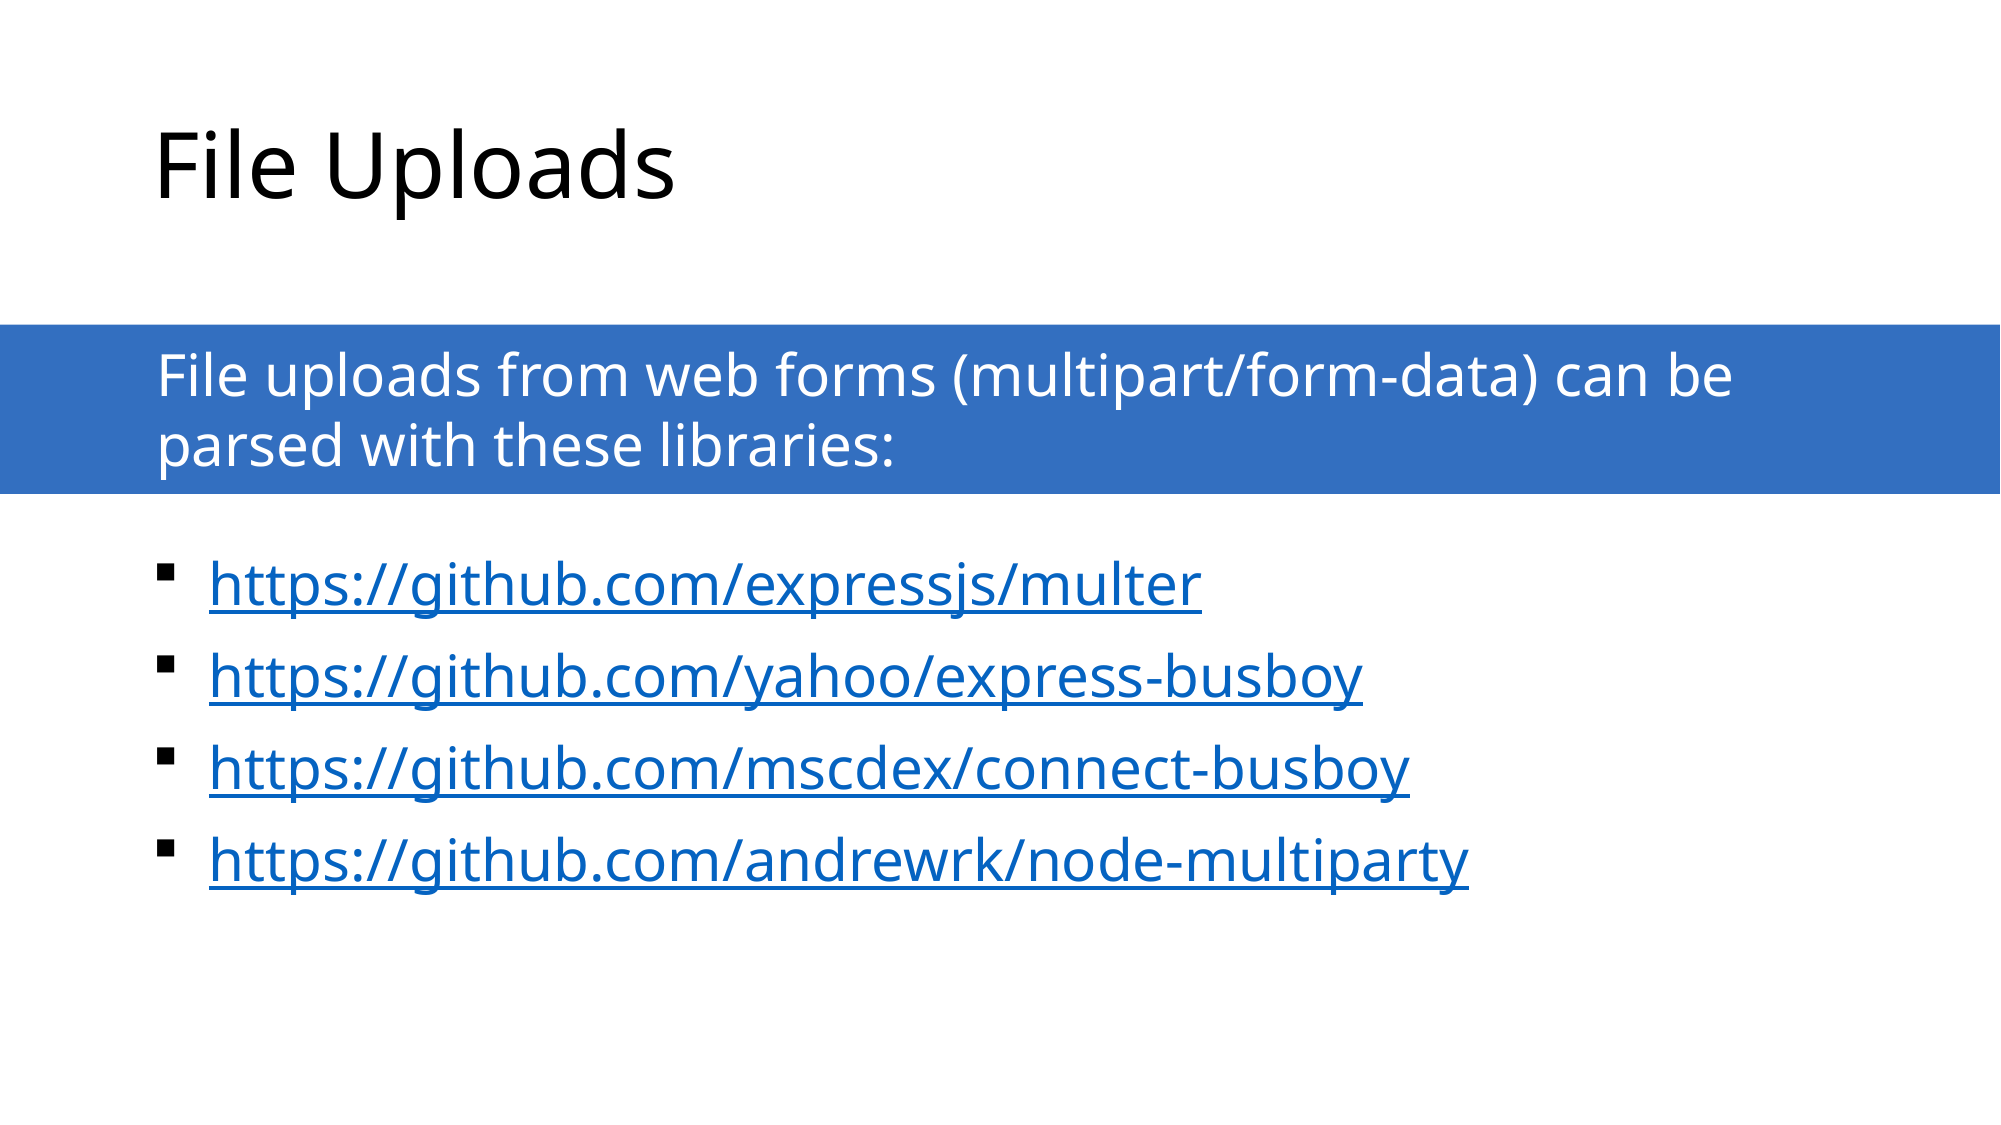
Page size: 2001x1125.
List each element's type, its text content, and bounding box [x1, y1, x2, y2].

list https://github.com/expressjs/multer https://github.com/yahoo/express-busboy https://github.com/mscdex/connect-busboy https://github.com/andrewrk/node-multiparty [137, 540, 1863, 1077]
title File Uploads [137, 59, 1863, 278]
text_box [0, 324, 2000, 494]
